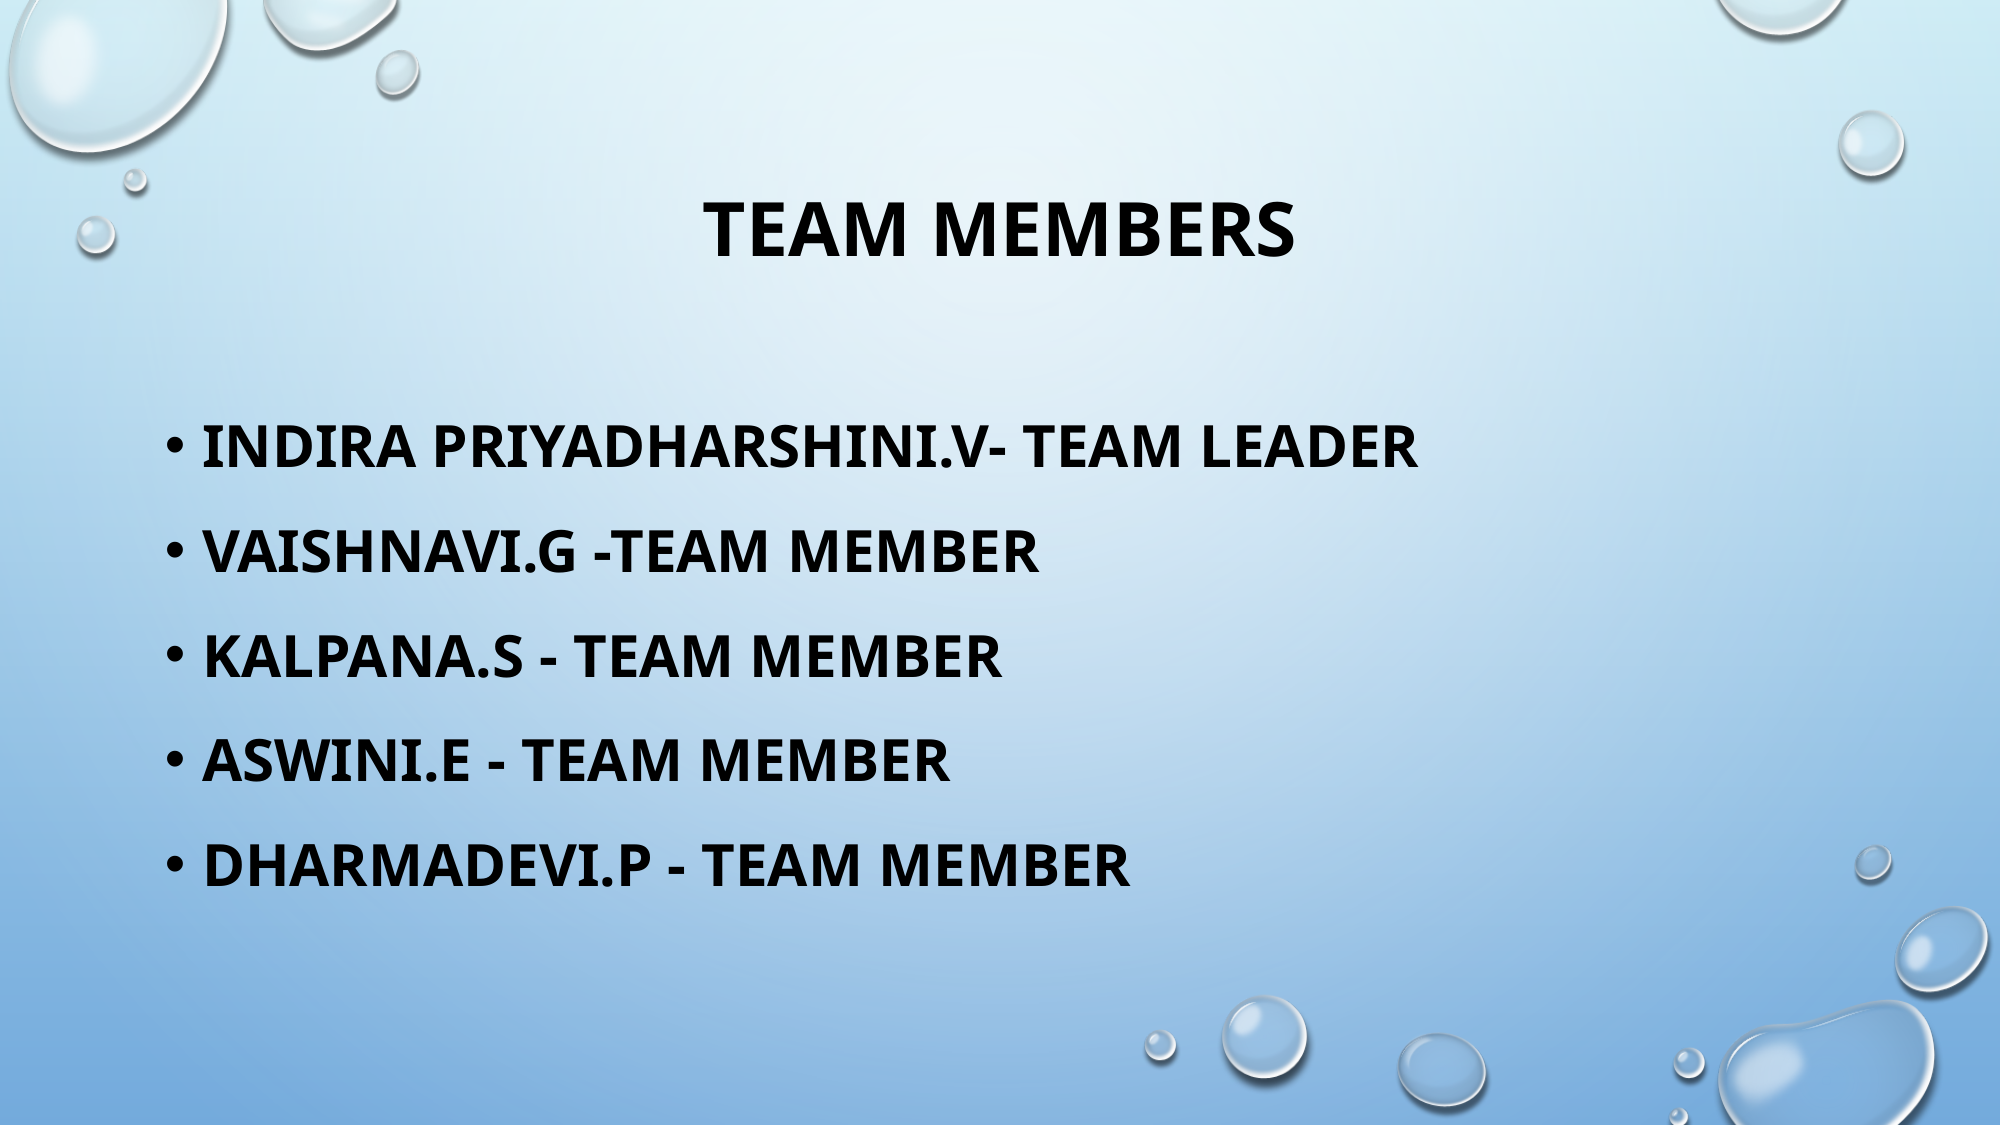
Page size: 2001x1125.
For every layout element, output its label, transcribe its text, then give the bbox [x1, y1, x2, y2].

list Indira priyadharshini.v- team leader Vaishnavi.g -team member Kalpana.s - team member Aswini.e - team member Dharmadevi.p - team member [149, 388, 1850, 950]
picture [0, 0, 2000, 1125]
title Team members [149, 101, 1851, 364]
